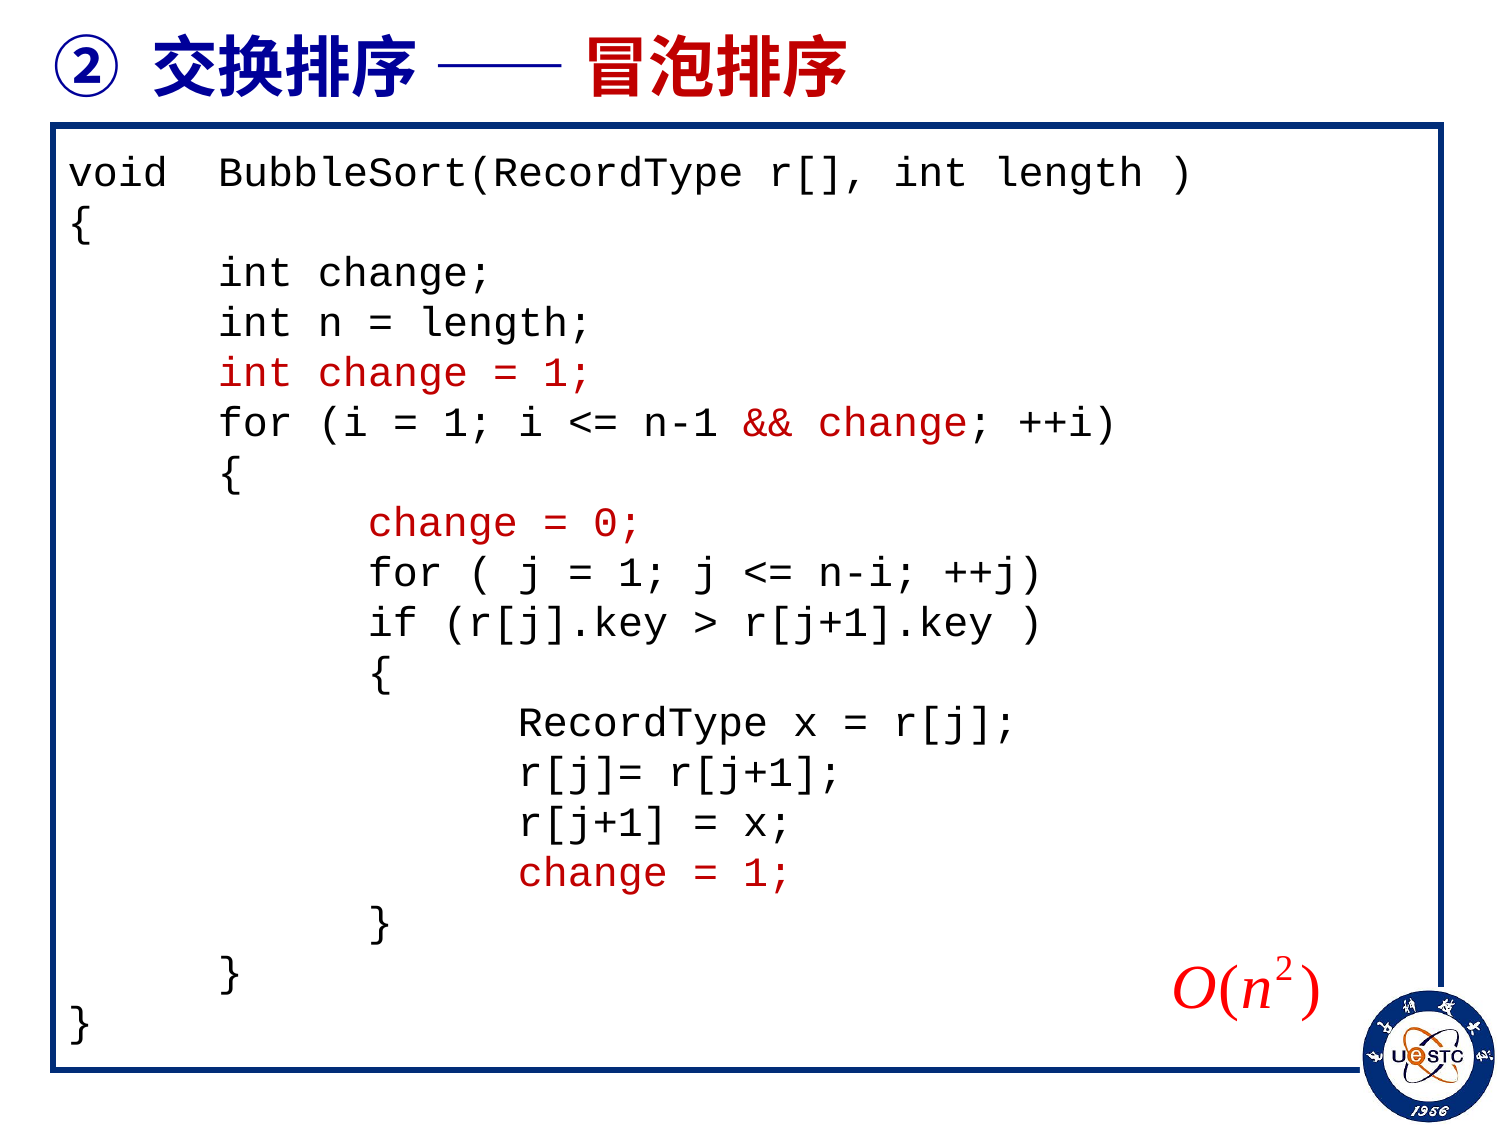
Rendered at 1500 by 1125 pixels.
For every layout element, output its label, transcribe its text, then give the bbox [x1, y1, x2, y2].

text_box void BubbleSort(RecordType r[], int length ) { int change; int n = length; int change = 1; for (i = 1; i <= n-1 && change; ++i) { change = 0; for ( j = 1; j <= n-i; ++j) if (r[j].key > r[j+1].key ) { RecordType x = r[j]; r[j]= r[j+1]; r[j+1] = x; change = 1; } } } [53, 137, 1453, 1053]
title ② 交换排序 —— 冒泡排序 [52, 18, 1442, 112]
picture [1359, 987, 1498, 1125]
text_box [1163, 940, 1333, 1035]
